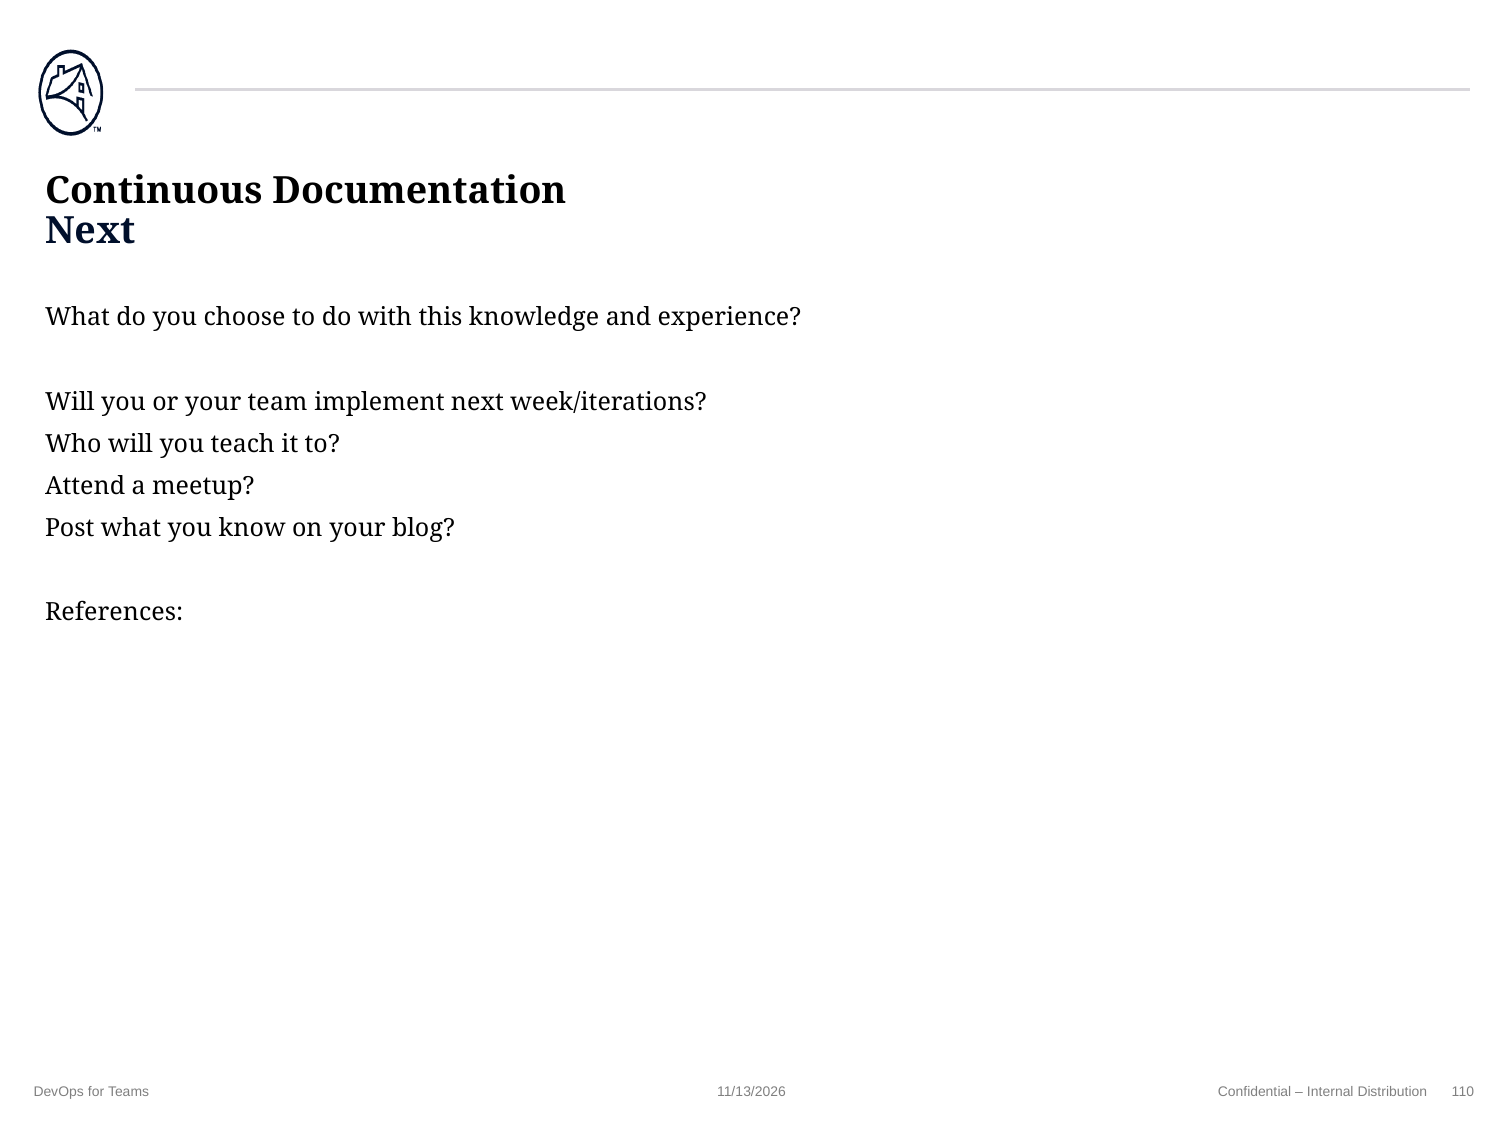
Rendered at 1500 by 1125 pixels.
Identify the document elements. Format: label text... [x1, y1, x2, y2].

list What do you choose to do with this knowledge and experience? Will you or your team implement next week/iterations? Who will you teach it to? Attend a meetup? Post what you know on your blog? References: [45, 296, 1465, 1038]
footer DevOps for Teams [18, 1074, 526, 1108]
title Continuous Documentation Next [45, 163, 1464, 285]
picture [10, 12, 122, 140]
